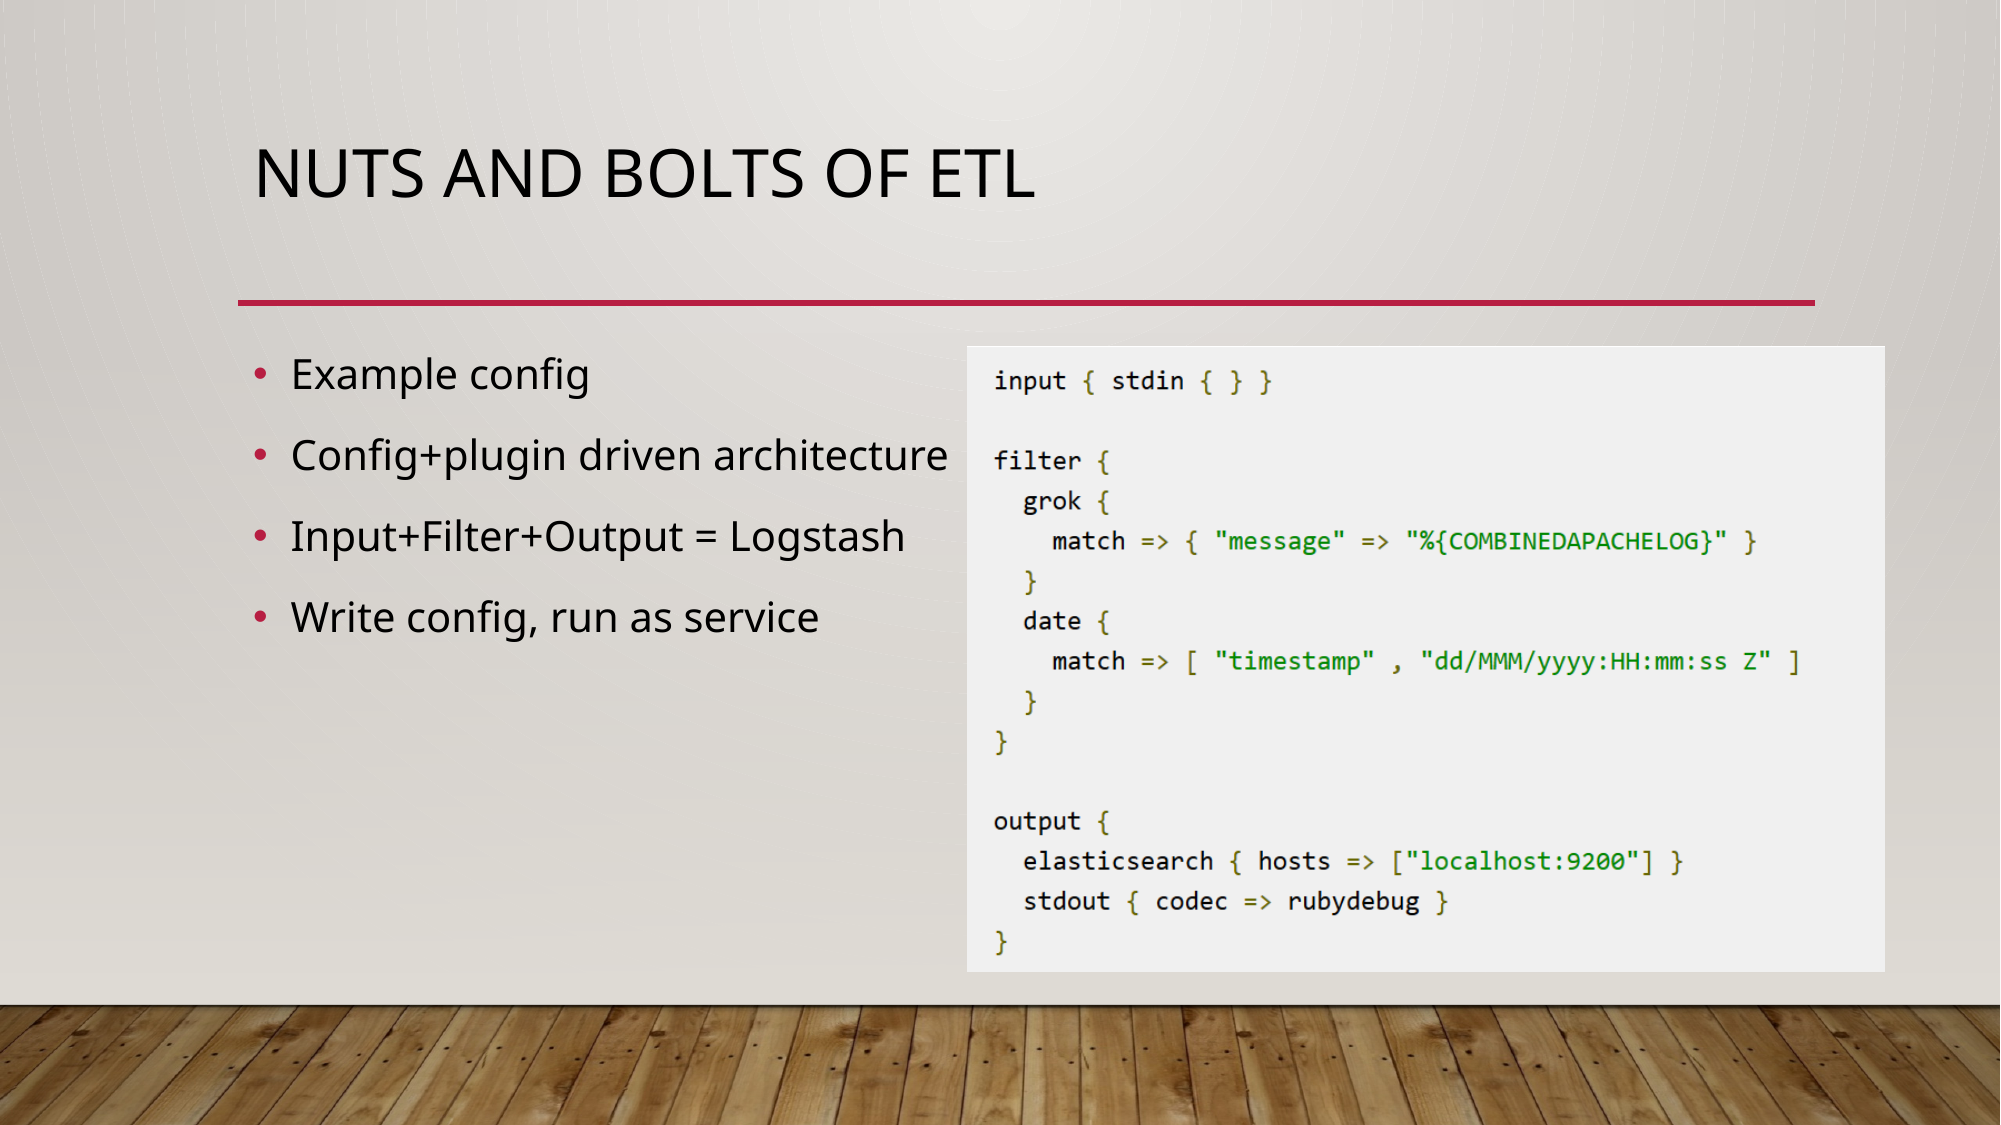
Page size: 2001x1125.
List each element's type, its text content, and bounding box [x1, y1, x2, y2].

title Nuts and bolts of ETL [238, 131, 1814, 305]
list Example config Config+plugin driven architecture Input+Filter+Output = Logstash Write config, run as service [238, 330, 1814, 897]
picture [0, 1005, 2000, 1125]
picture [967, 345, 1886, 973]
